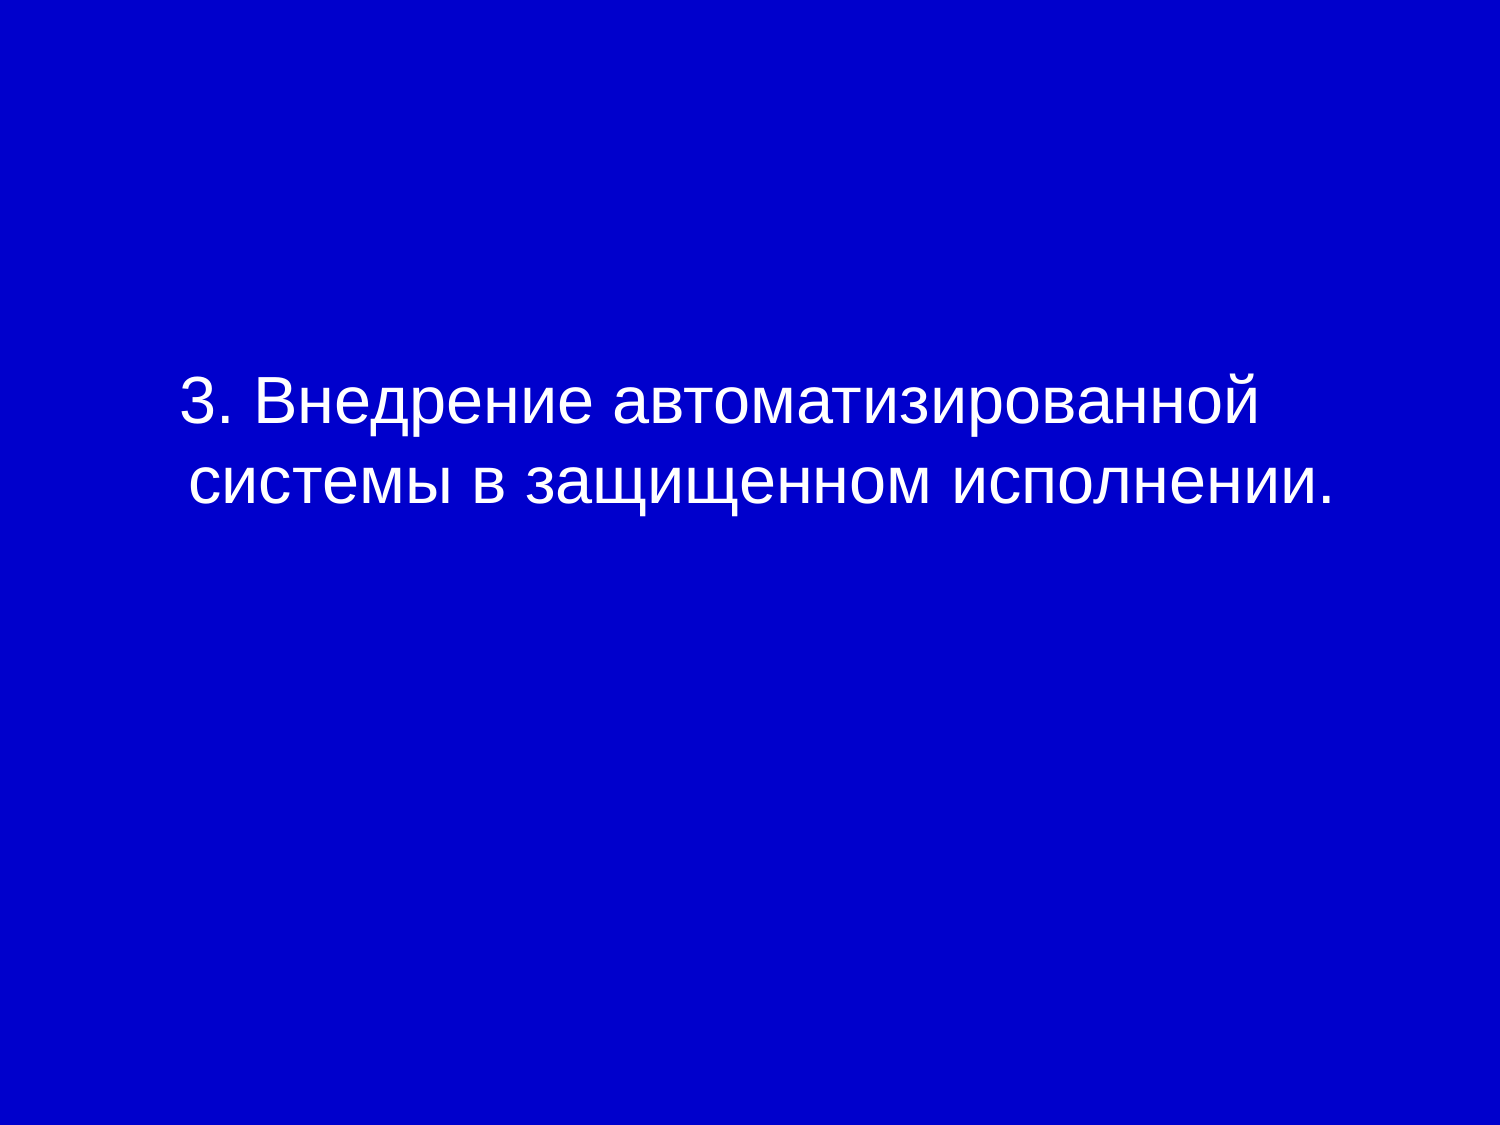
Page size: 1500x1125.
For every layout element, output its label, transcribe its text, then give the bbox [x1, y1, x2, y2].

text_box 3. Внедрение автоматизированной системы в защищенном исполнении. [41, 349, 1400, 525]
